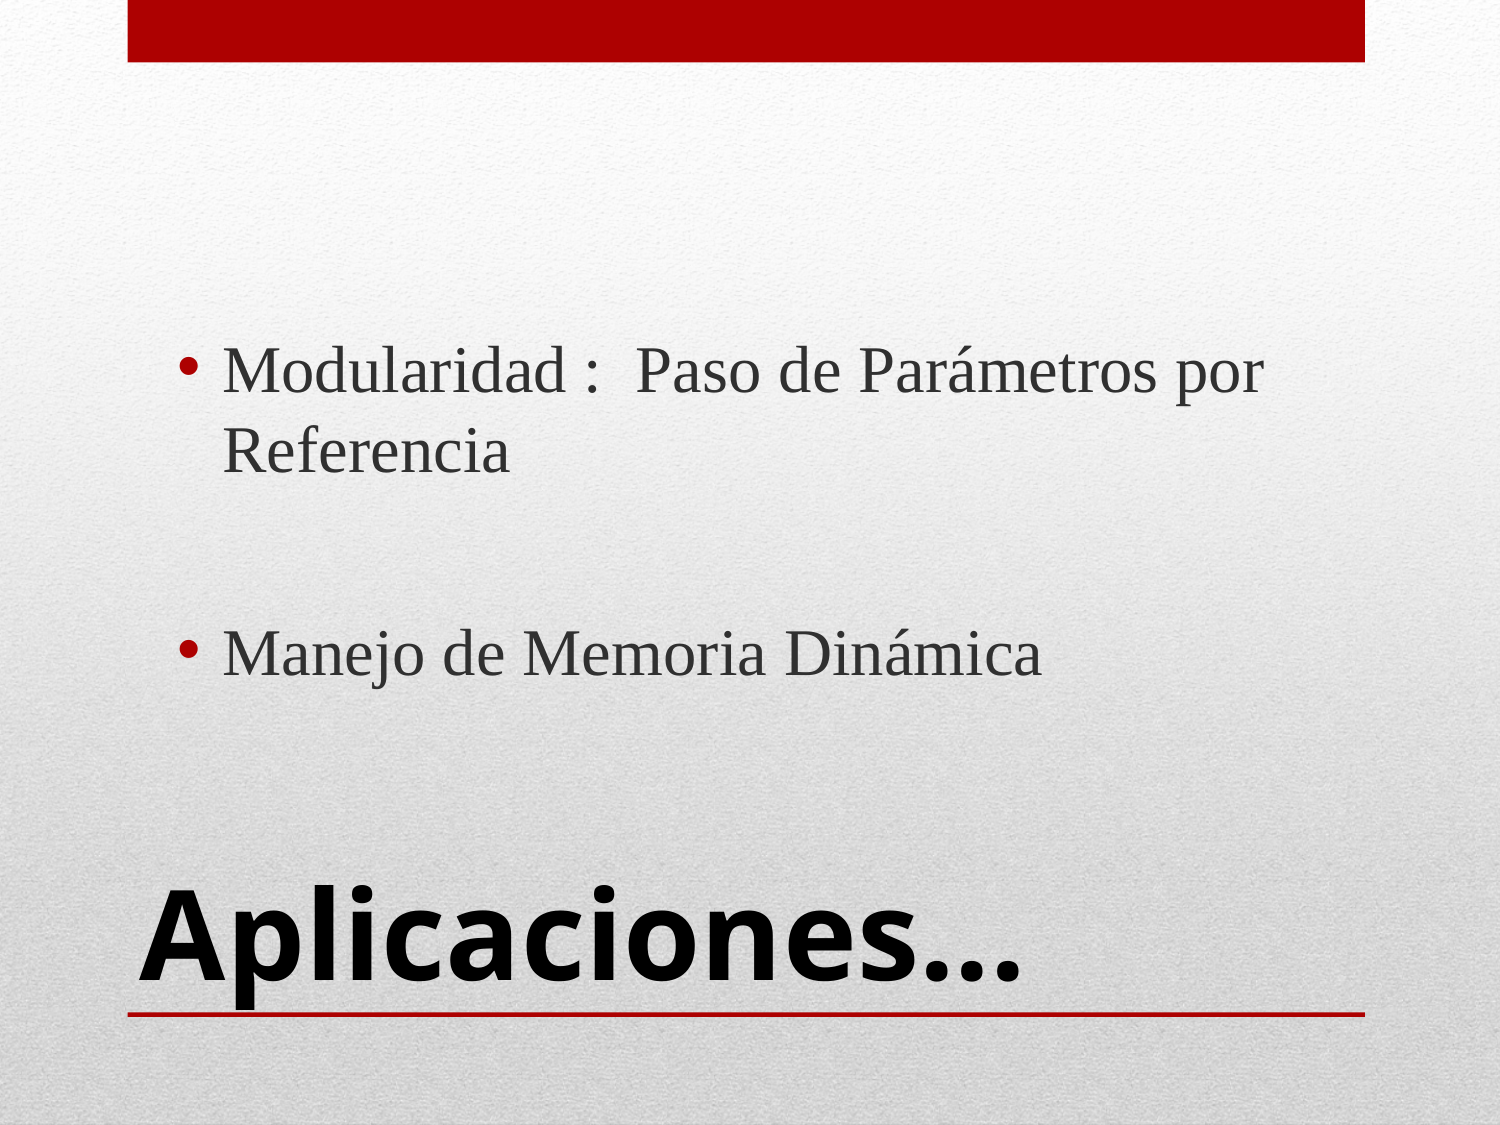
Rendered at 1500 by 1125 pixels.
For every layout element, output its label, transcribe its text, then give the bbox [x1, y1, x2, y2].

title Aplicaciones... [125, 750, 1238, 1013]
list Modularidad : Paso de Parámetros por Referencia Manejo de Memoria Dinámica [162, 203, 1450, 891]
